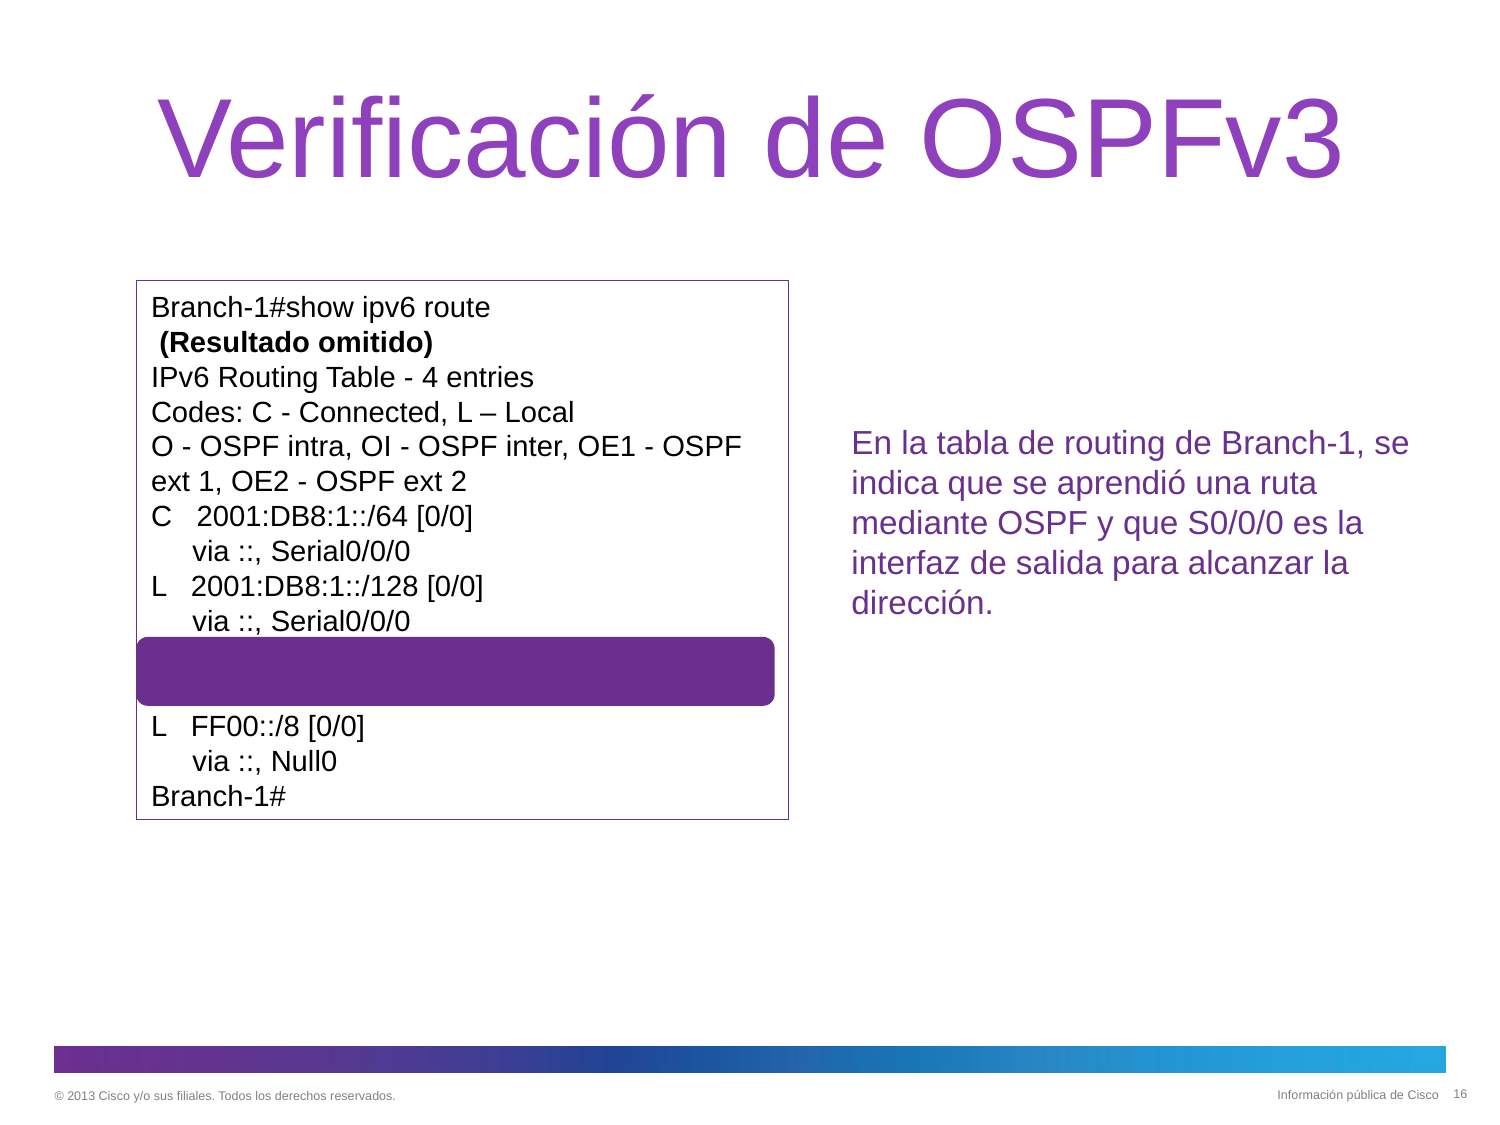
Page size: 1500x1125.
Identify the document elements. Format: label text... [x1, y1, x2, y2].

text_box [134, 634, 777, 708]
text_box En la tabla de routing de Branch-1, se indica que se aprendió una ruta mediante OSPF y que S0/0/0 es la interfaz de salida para alcanzar la dirección. [836, 413, 1449, 629]
picture [54, 1046, 1446, 1073]
text_box Branch-1#show ipv6 route (Resultado omitido) IPv6 Routing Table - 4 entries Codes: C - Connected, L – Local O - OSPF intra, OI - OSPF inter, OE1 - OSPF ext 1, OE2 - OSPF ext 2 C 2001:DB8:1::/64 [0/0] via ::, Serial0/0/0 L 2001:DB8:1::/128 [0/0] via ::, Serial0/0/0 O 2001:DB8:A::/64 [110/65] via FE80::2E0:8FFF:FE0A:5302, Serial0/0/0 L FF00::/8 [0/0] via ::, Null0 Branch-1# [136, 280, 789, 820]
title Verificación de OSPFv3 [85, 31, 1417, 209]
